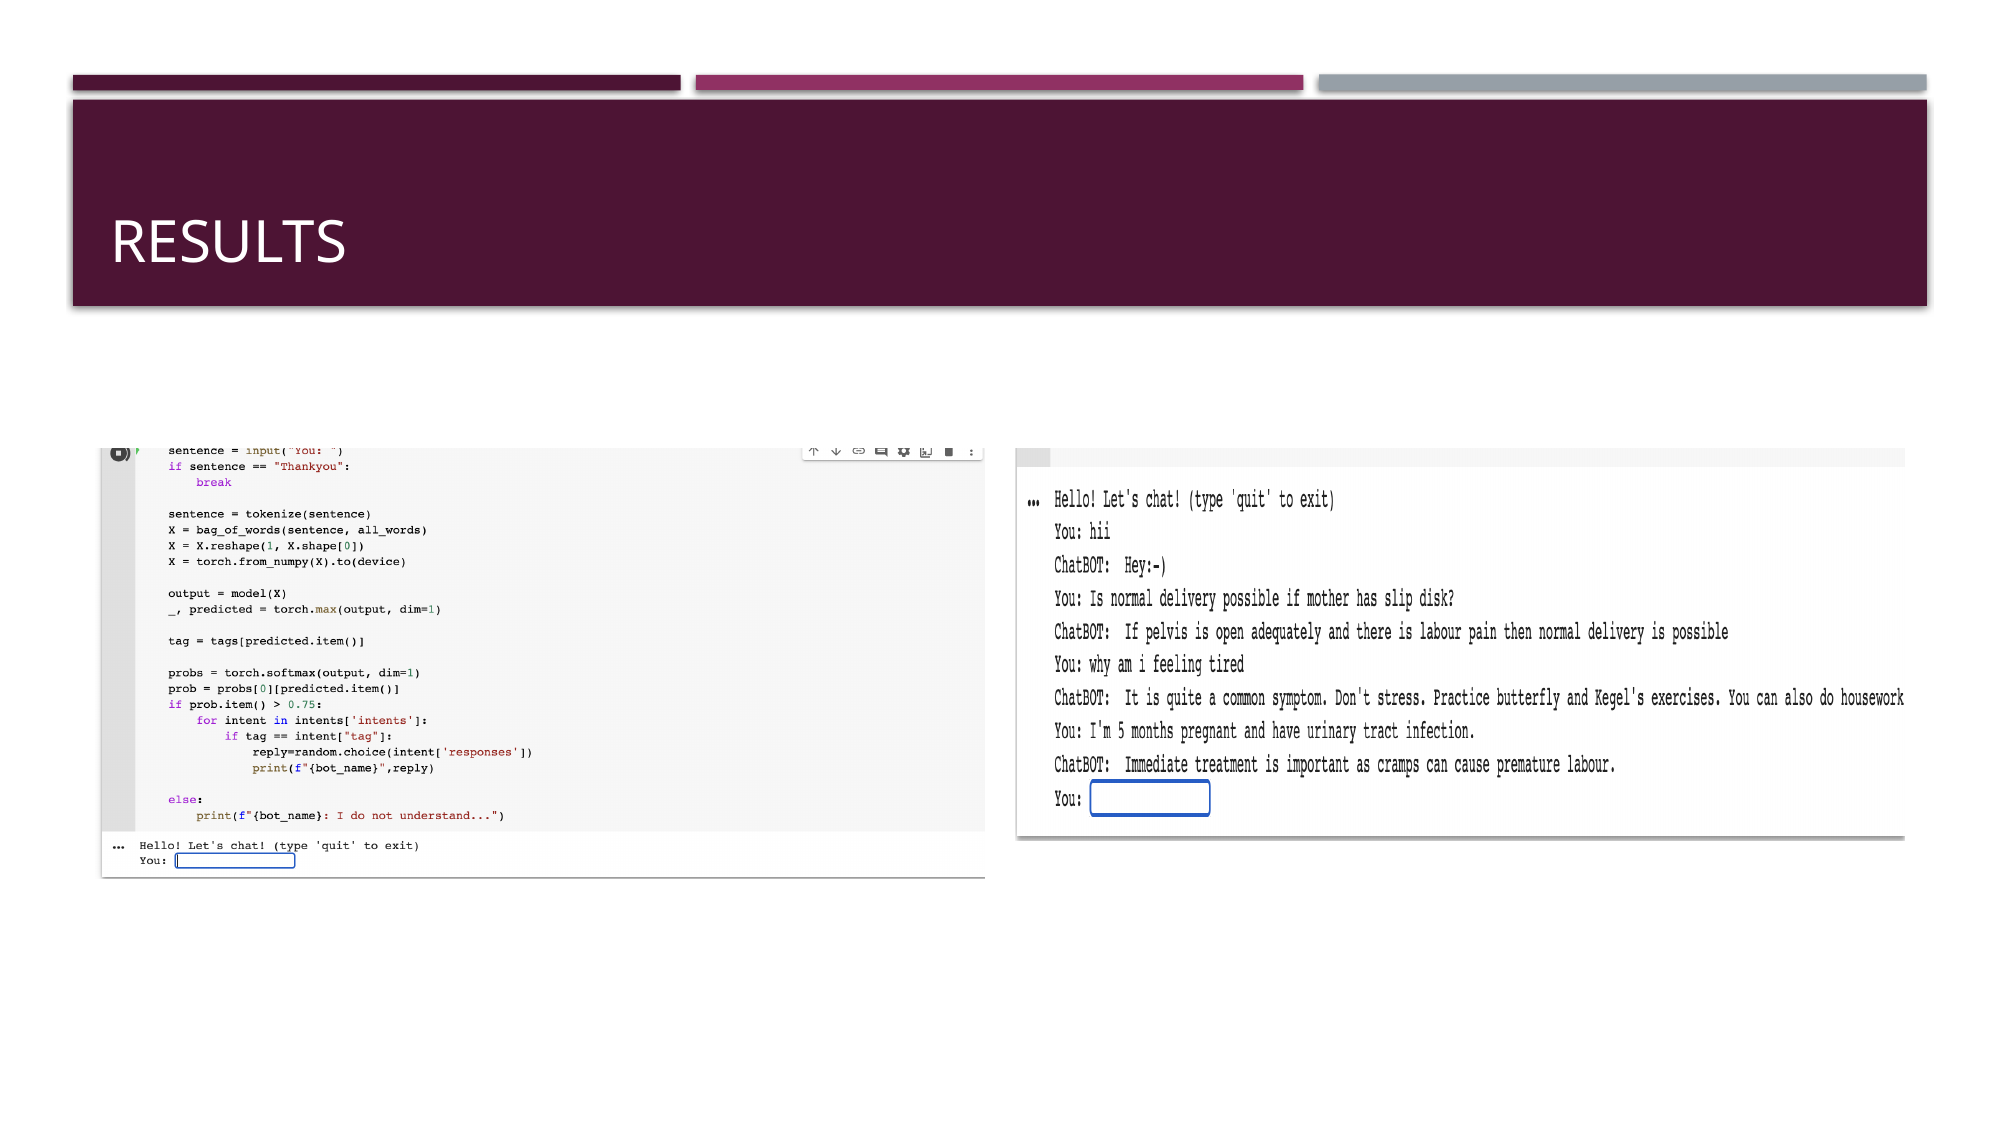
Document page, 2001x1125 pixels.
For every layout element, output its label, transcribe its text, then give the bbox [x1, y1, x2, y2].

title results [95, 119, 1905, 282]
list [94, 447, 986, 880]
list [1014, 447, 1906, 841]
